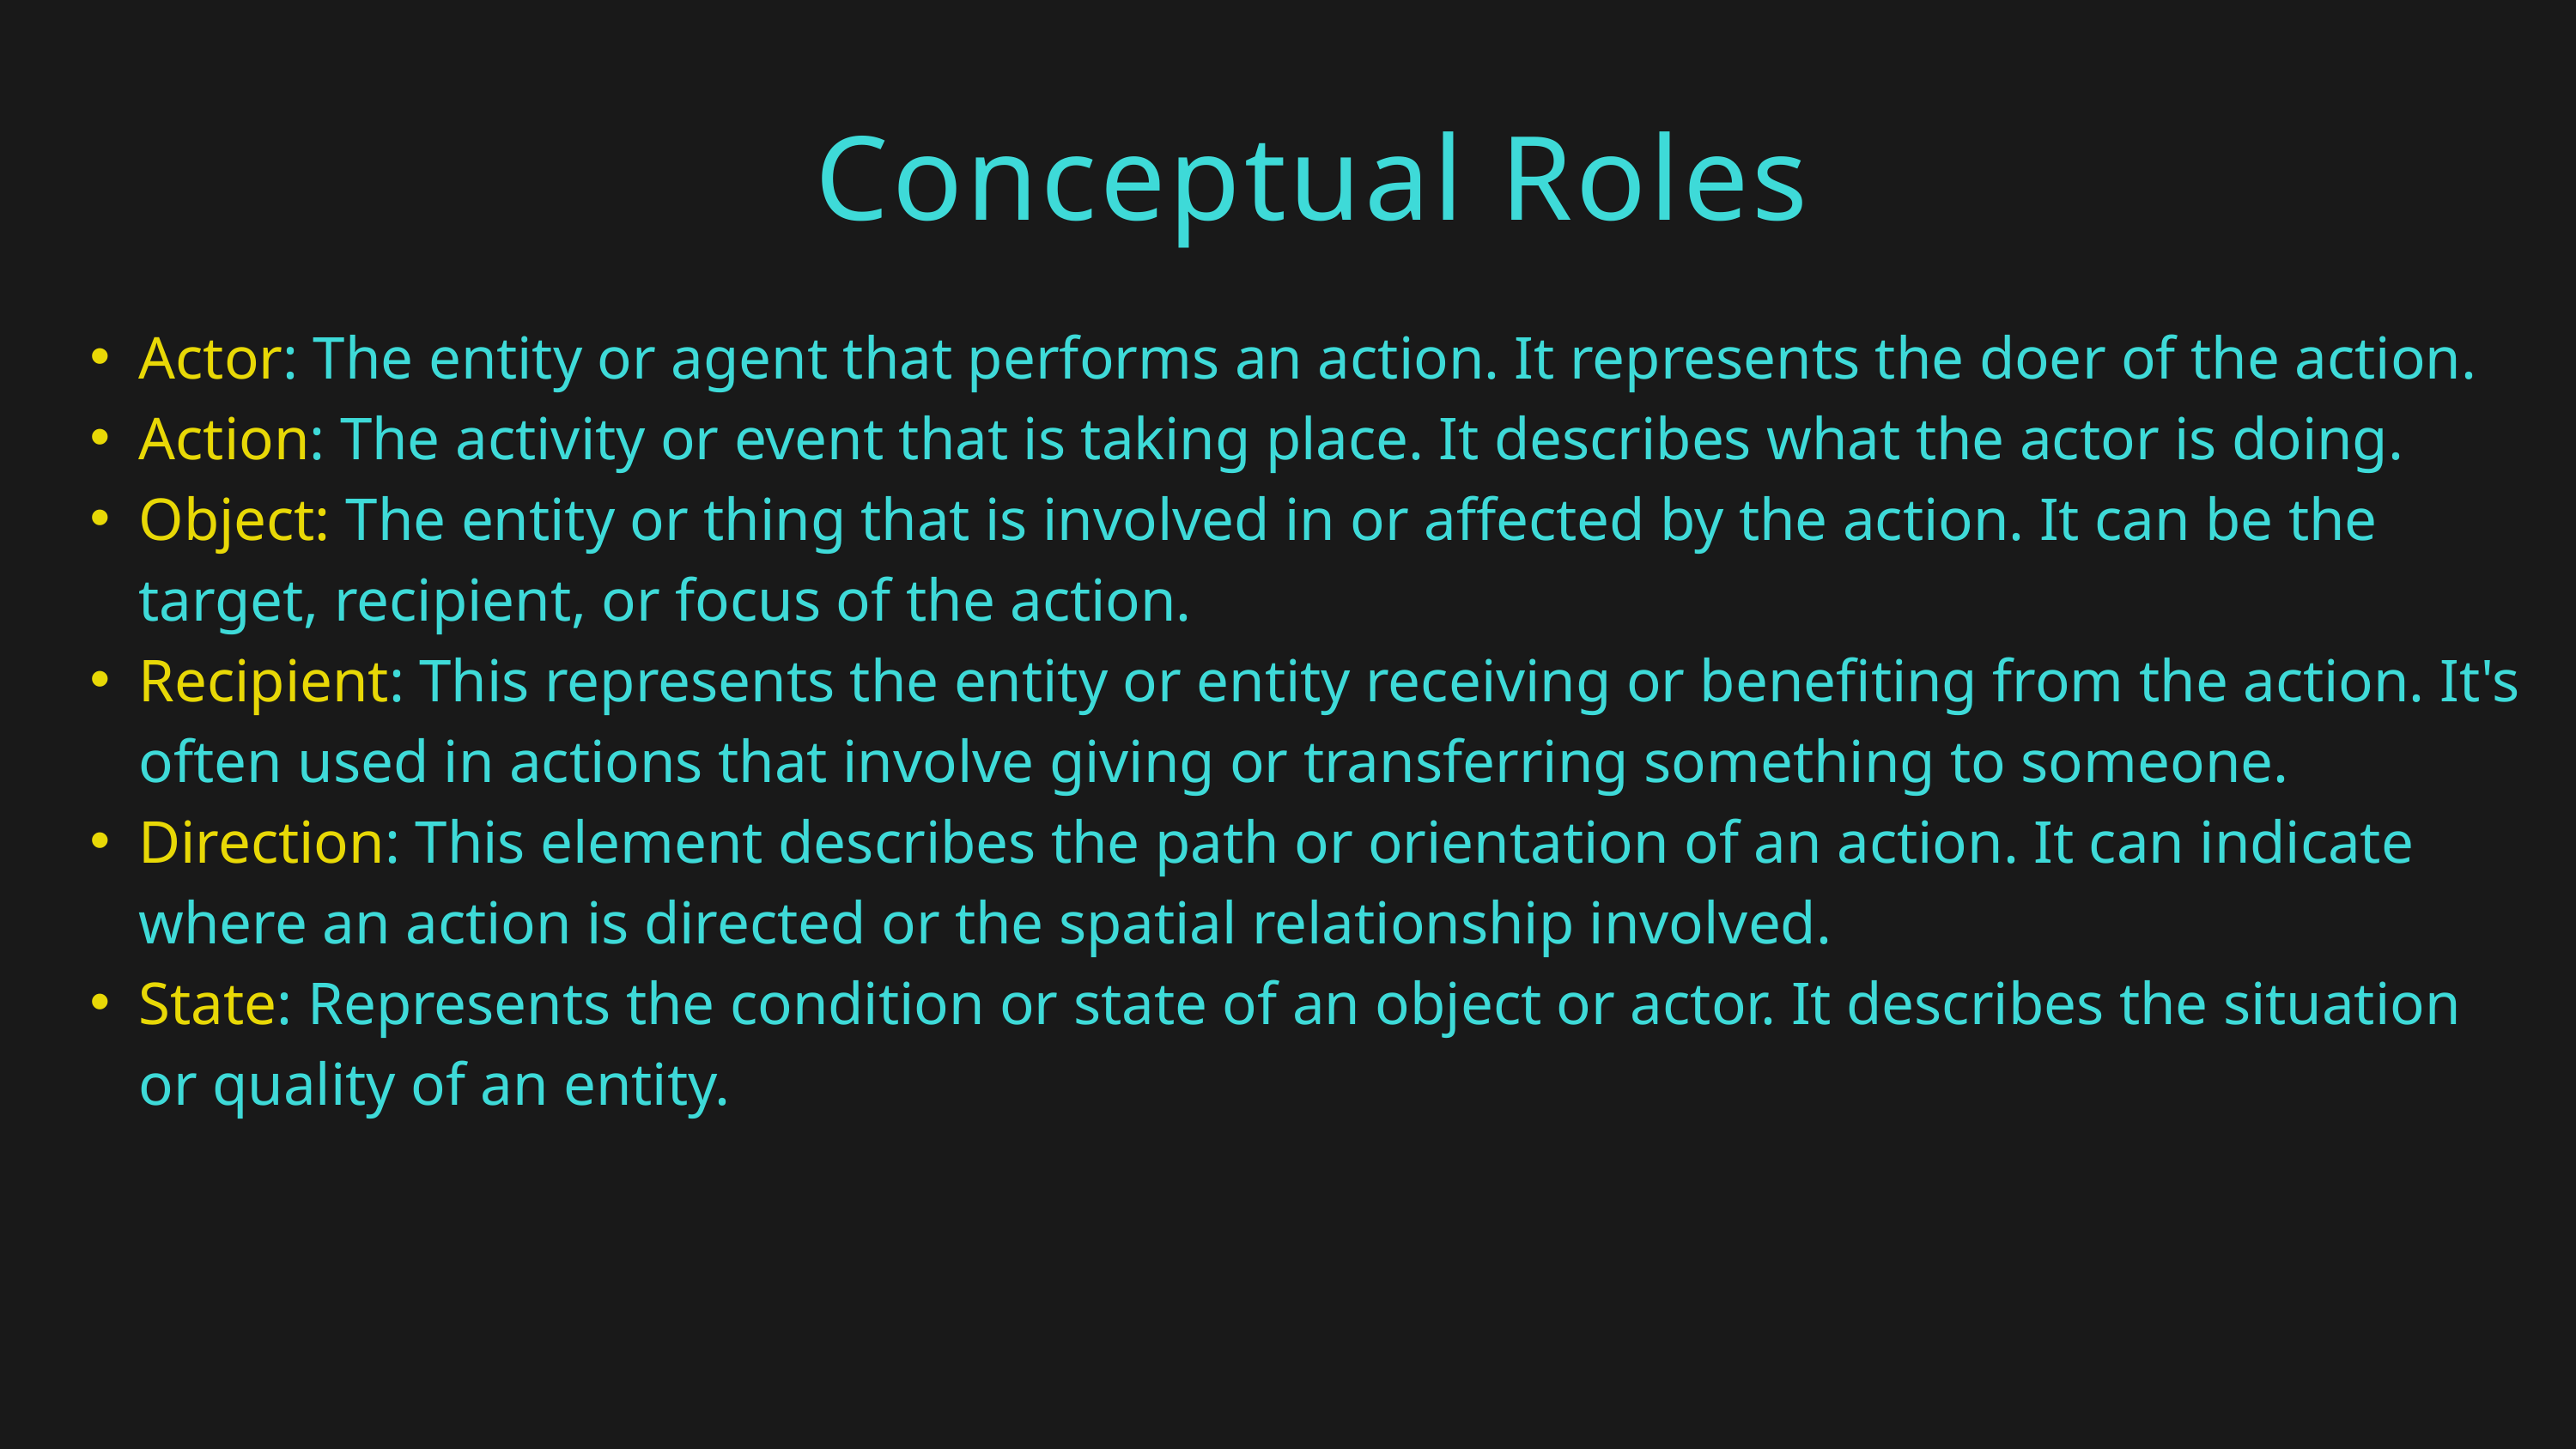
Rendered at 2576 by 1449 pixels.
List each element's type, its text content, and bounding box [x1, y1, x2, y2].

text_box Conceptual Roles [144, 92, 2481, 244]
text_box Actor: The entity or agent that performs an action. It represents the doer of the action. Action: The activity or event that is taking place. It describes what the actor is doing. Object: The entity or thing that is involved in or affected by the action. It can be the target, recipient, or focus of the action. Recipient: This represents the entity or entity receiving or benefiting from the action. It's often used in actions that involve giving or transferring something to someone. Direction: This element describes the path or orientation of an action. It can indicate where an action is directed or the spatial relationship involved. State: Represents the condition or state of an object or actor. It describes the situation or quality of an entity. [40, 309, 2536, 1117]
